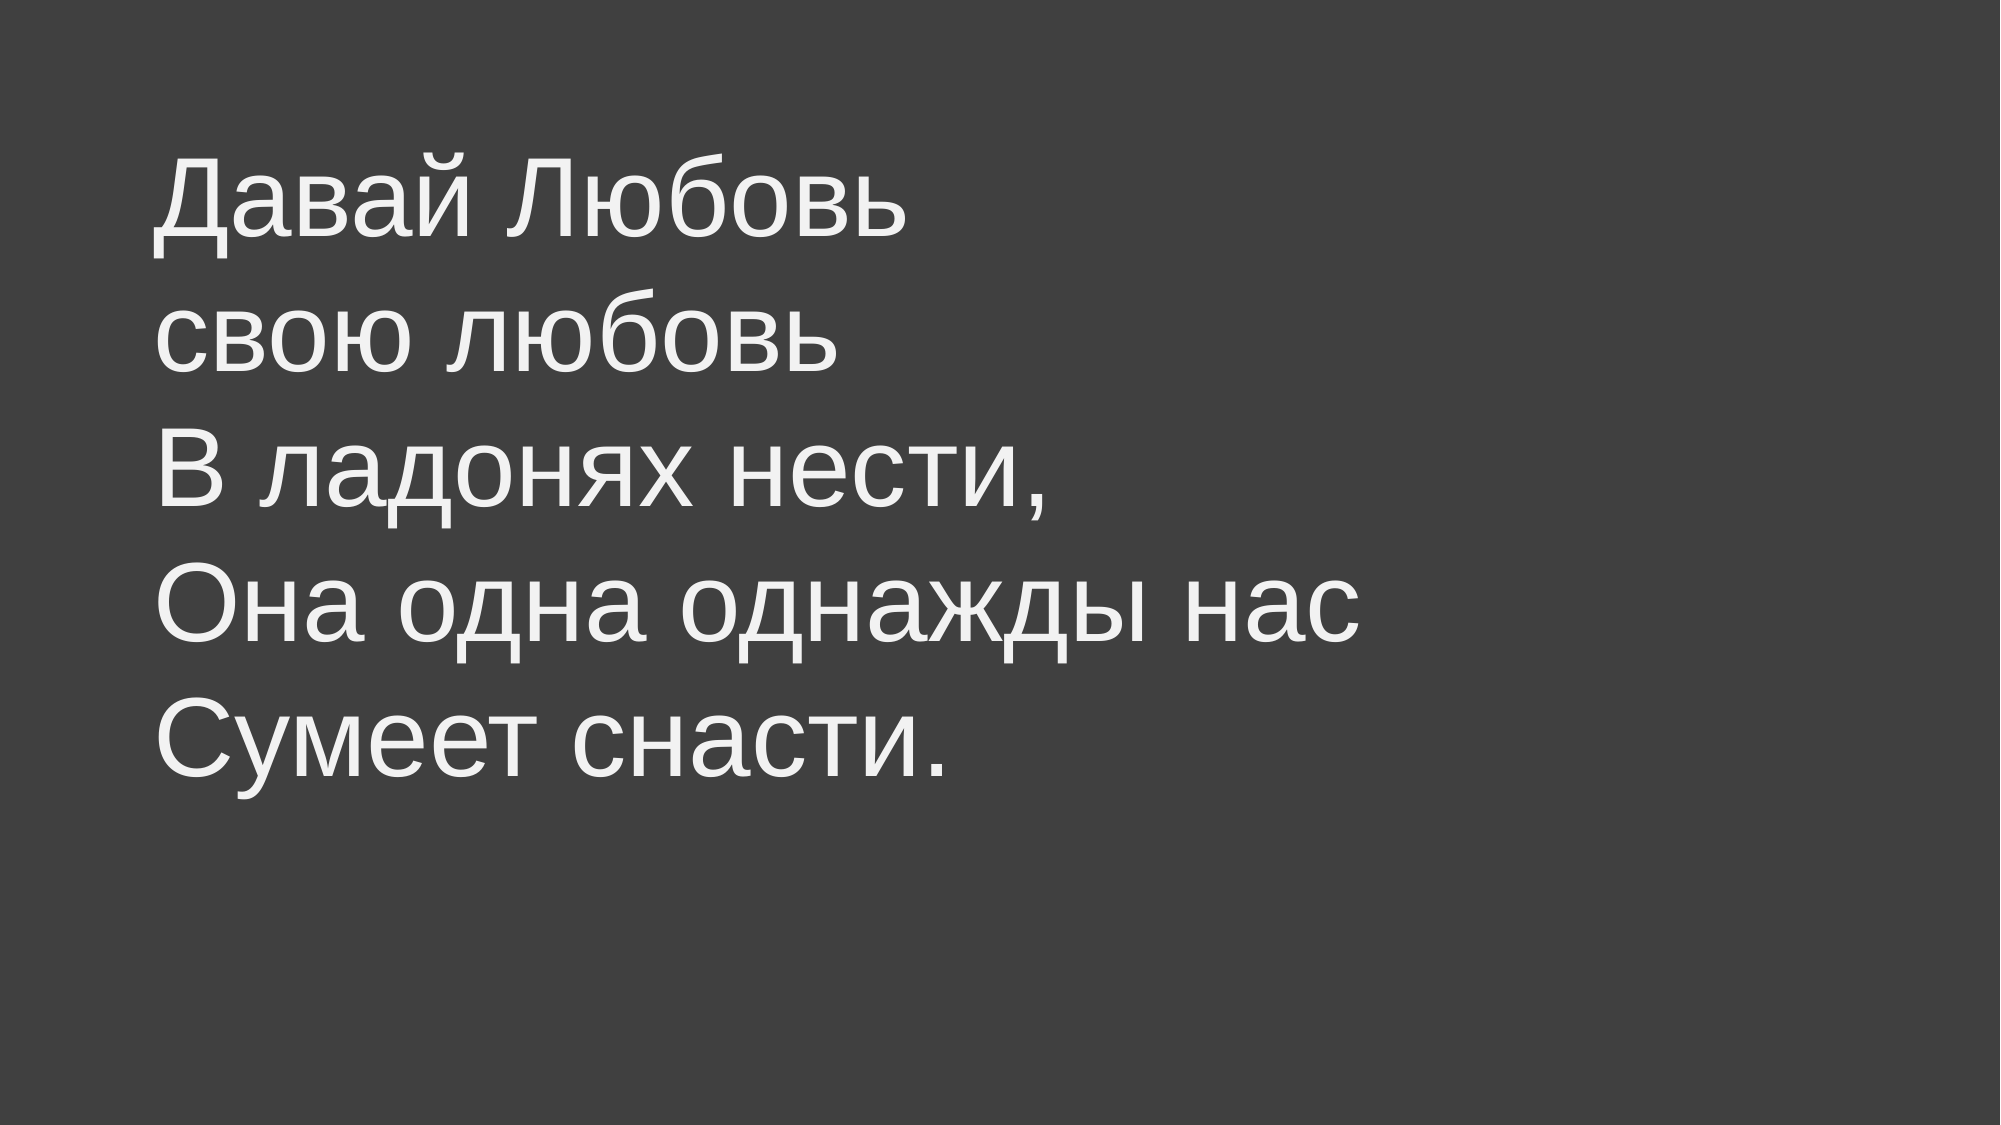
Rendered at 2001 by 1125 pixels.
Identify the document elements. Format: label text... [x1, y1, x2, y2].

text_box Давай Любовь свою любовь В ладонях нести, Она одна однажды нас Сумеет снасти. [138, 116, 1753, 939]
